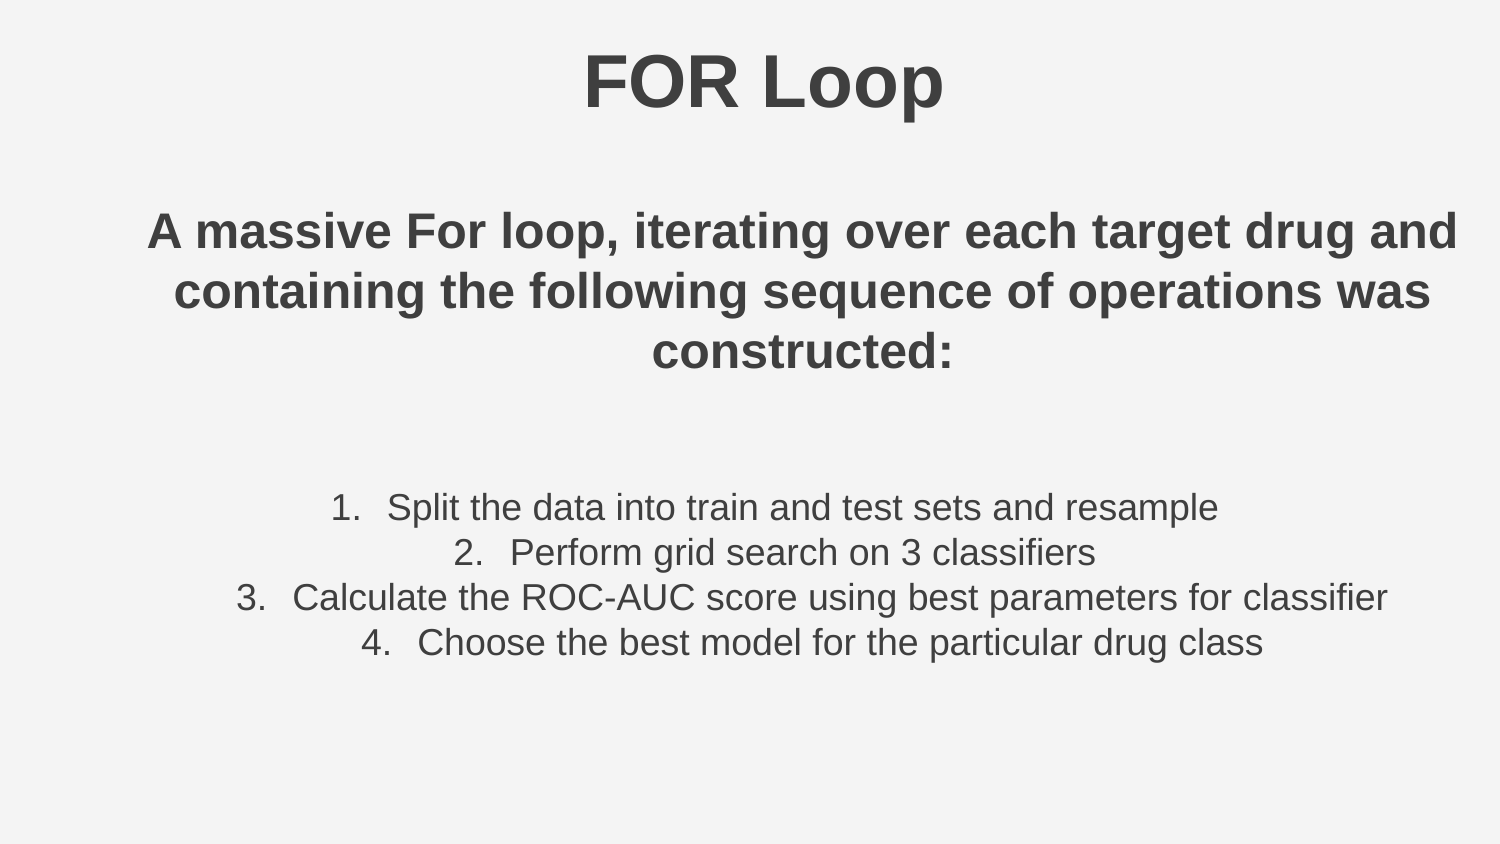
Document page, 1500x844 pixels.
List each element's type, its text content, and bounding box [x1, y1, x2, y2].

list A massive For loop, iterating over each target drug and containing the following sequence of operations was constructed: Split the data into train and test sets and resample Perform grid search on 3 classifiers Calculate the ROC-AUC score using best parameters for classifier Choose the best model for the particular drug class [14, 172, 1500, 690]
title FOR Loop [14, 34, 1500, 122]
